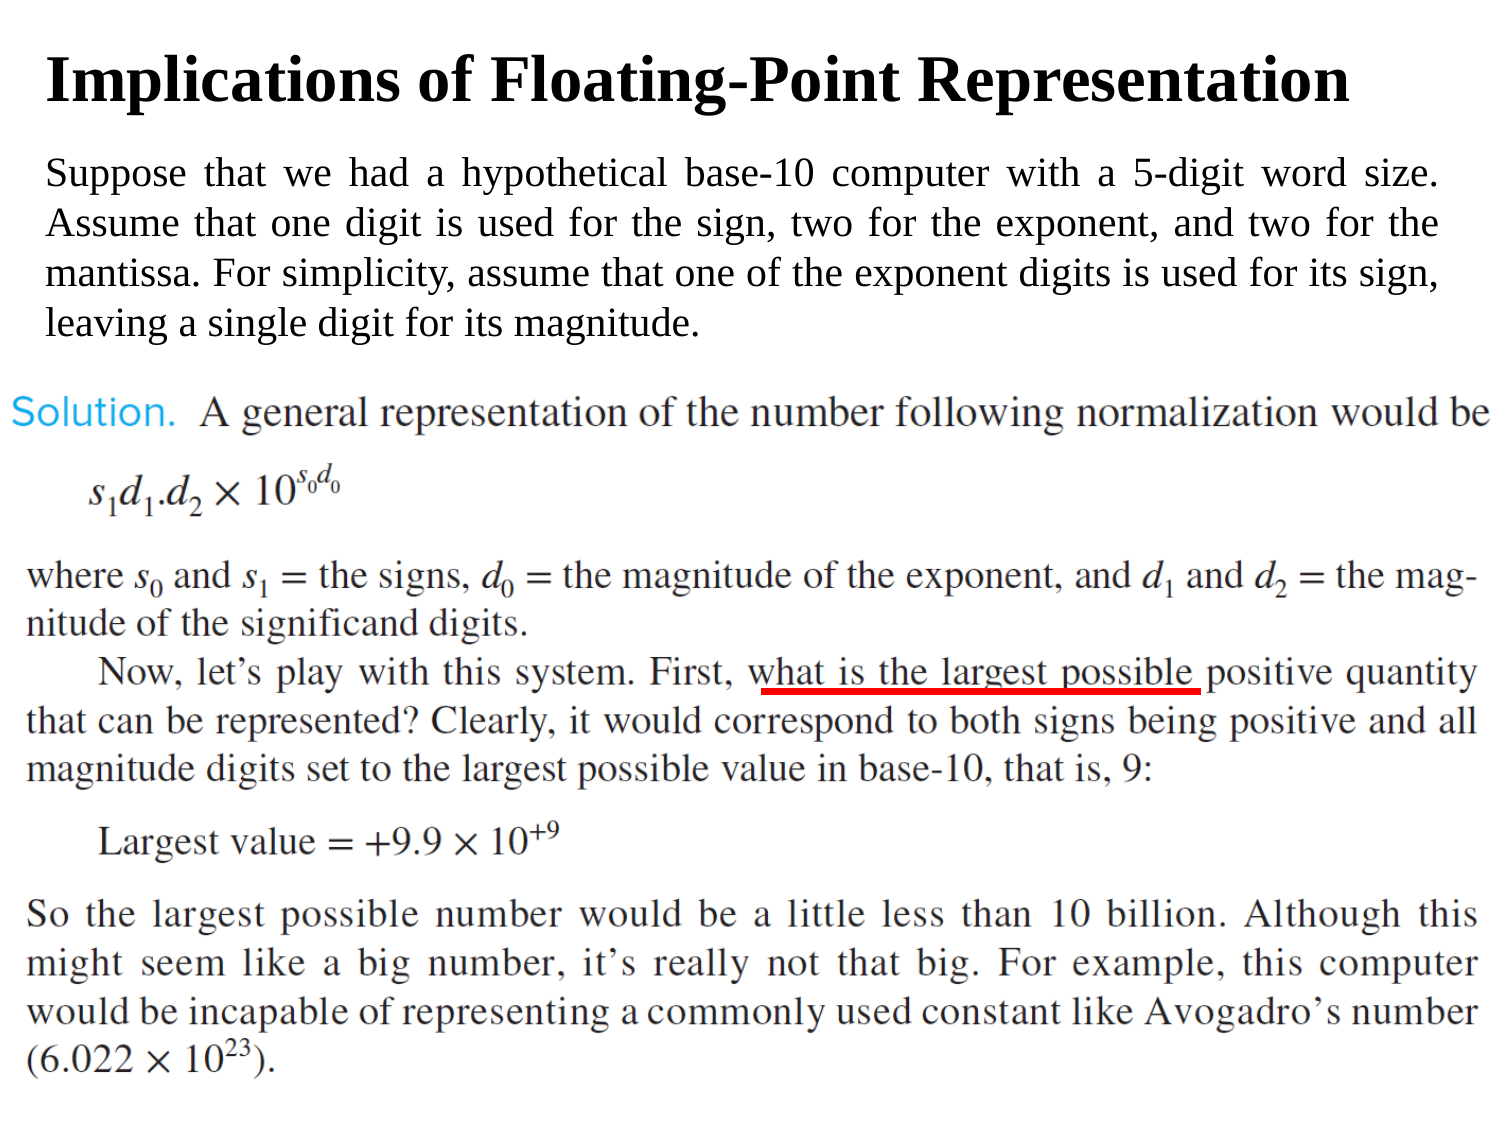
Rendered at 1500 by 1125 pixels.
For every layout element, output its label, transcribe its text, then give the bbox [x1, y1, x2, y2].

title Implications of Floating-Point Representation [30, 28, 1381, 132]
text_box Suppose that we had a hypothetical base-10 computer with a 5-digit word size. Assume that one digit is used for the sign, two for the exponent, and two for the mantissa. For simplicity, assume that one of the exponent digits is used for its sign, leaving a single digit for its magnitude. [30, 137, 1456, 353]
picture [0, 373, 1500, 529]
picture [12, 553, 1488, 1088]
